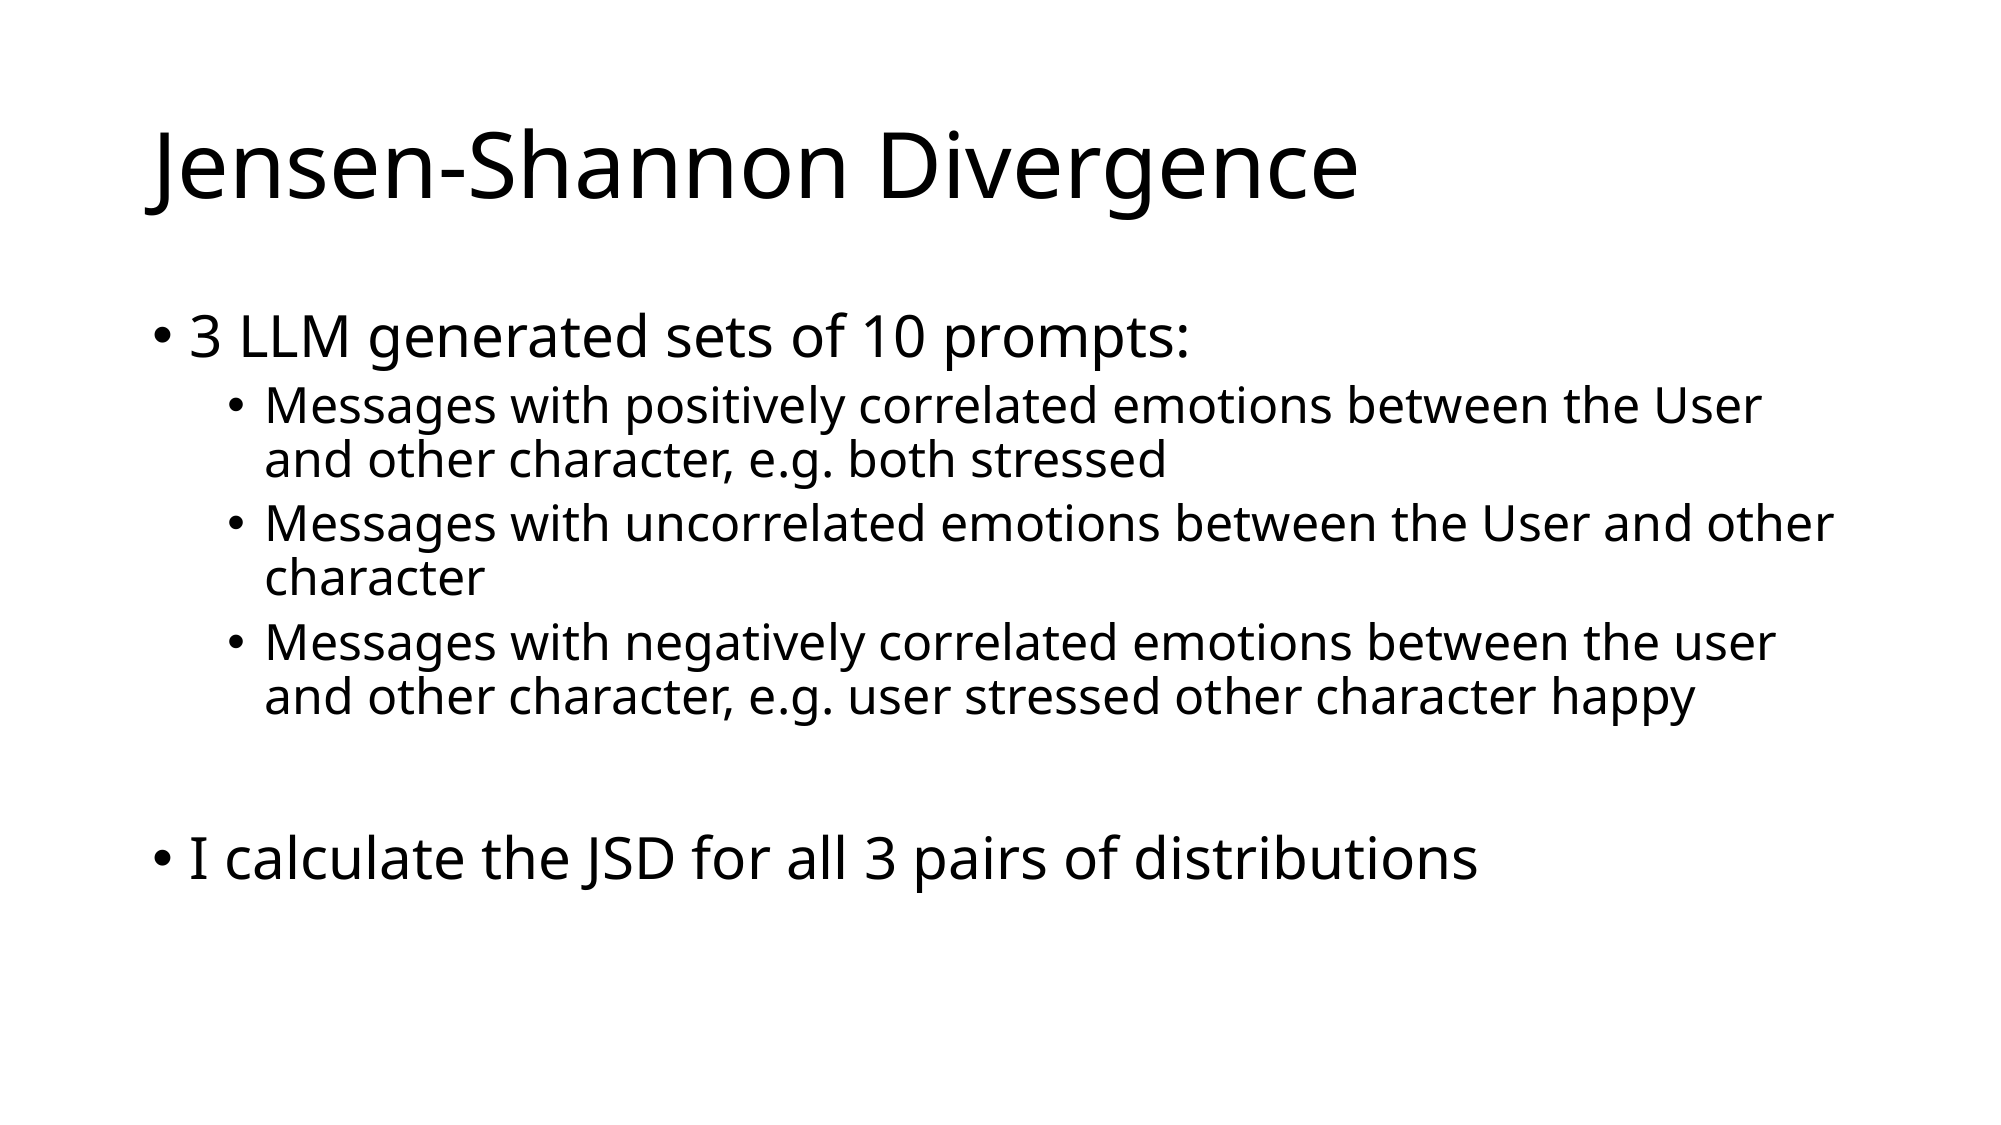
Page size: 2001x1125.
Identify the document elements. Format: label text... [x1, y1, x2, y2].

title Jensen-Shannon Divergence [137, 59, 1863, 278]
list 3 LLM generated sets of 10 prompts: Messages with positively correlated emotions between the User and other character, e.g. both stressed Messages with uncorrelated emotions between the User and other character Messages with negatively correlated emotions between the user and other character, e.g. user stressed other character happy I calculate the JSD for all 3 pairs of distributions [137, 299, 1863, 1014]
